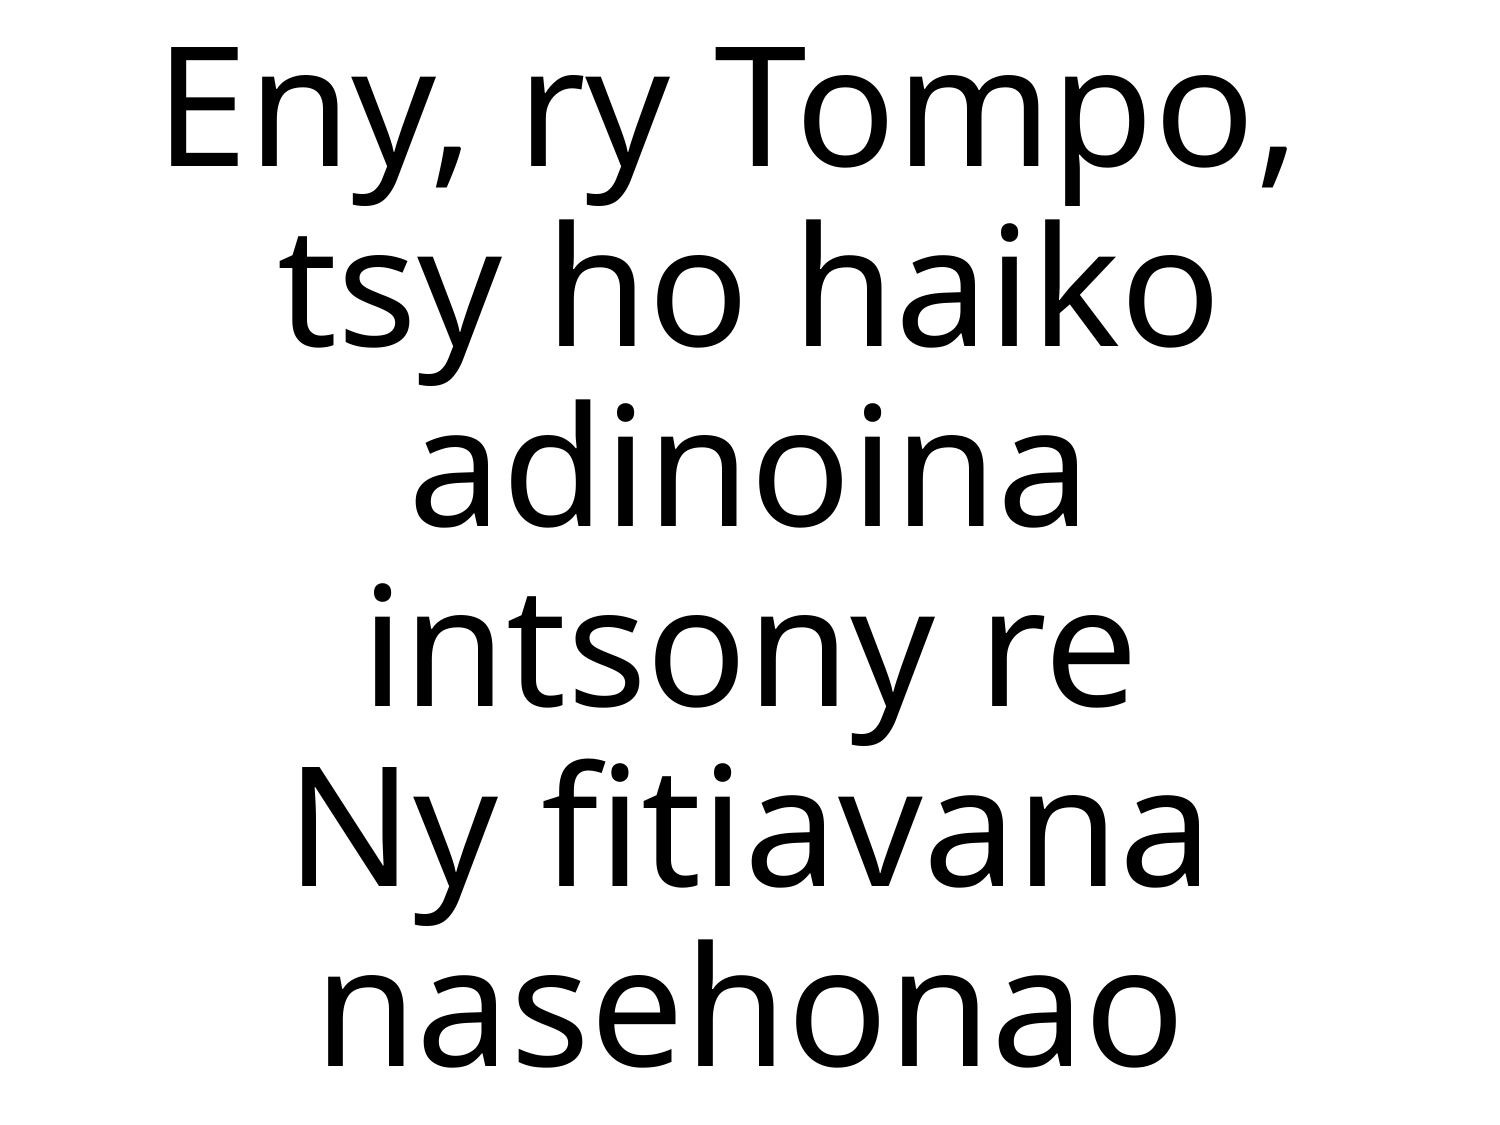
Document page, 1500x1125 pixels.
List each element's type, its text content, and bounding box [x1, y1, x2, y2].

title Eny, ry Tompo, tsy ho haiko adinoina intsony re Ny fitiavana nasehonao [0, 453, 1500, 672]
